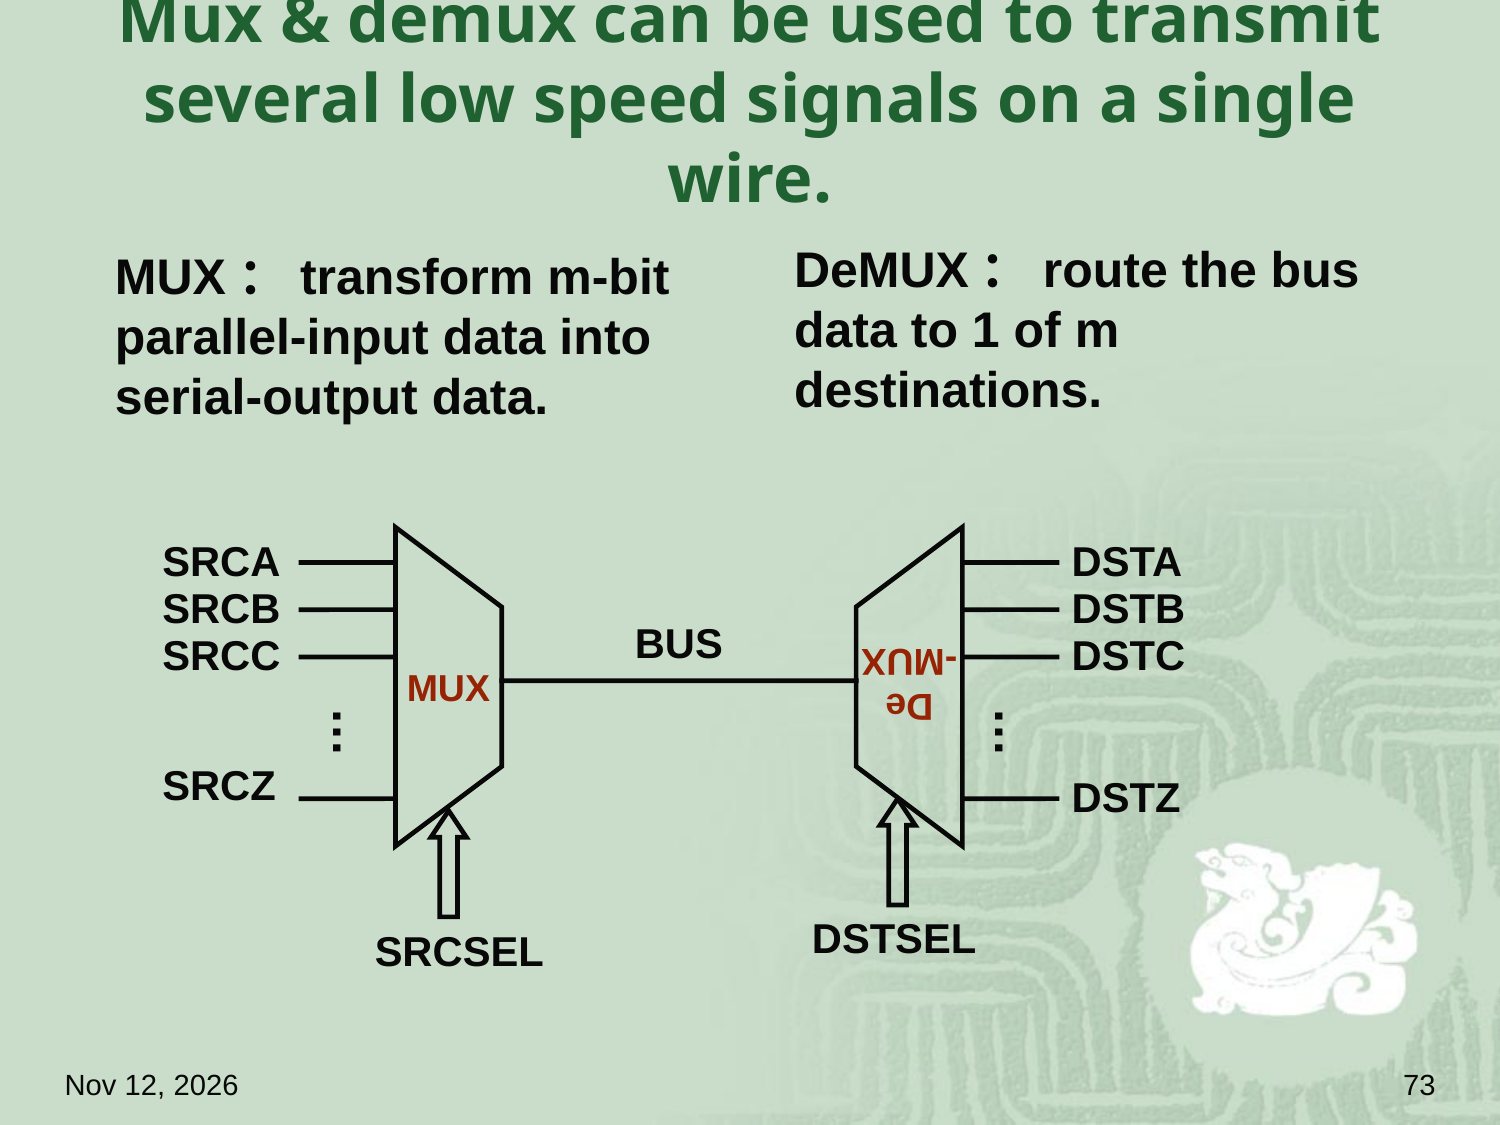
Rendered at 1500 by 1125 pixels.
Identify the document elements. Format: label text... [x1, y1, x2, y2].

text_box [147, 526, 1223, 983]
text_box DeMUX：route the bus data to 1 of m destinations. [779, 230, 1430, 425]
slide_number 73 [1074, 1058, 1451, 1103]
text_box MUX：transform m-bit parallel-input data into serial-output data. [100, 237, 699, 433]
title Mux & demux can be used to transmit several low speed signals on a single wire. [49, 37, 1451, 155]
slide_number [49, 1058, 425, 1103]
picture [0, 0, 1500, 1125]
